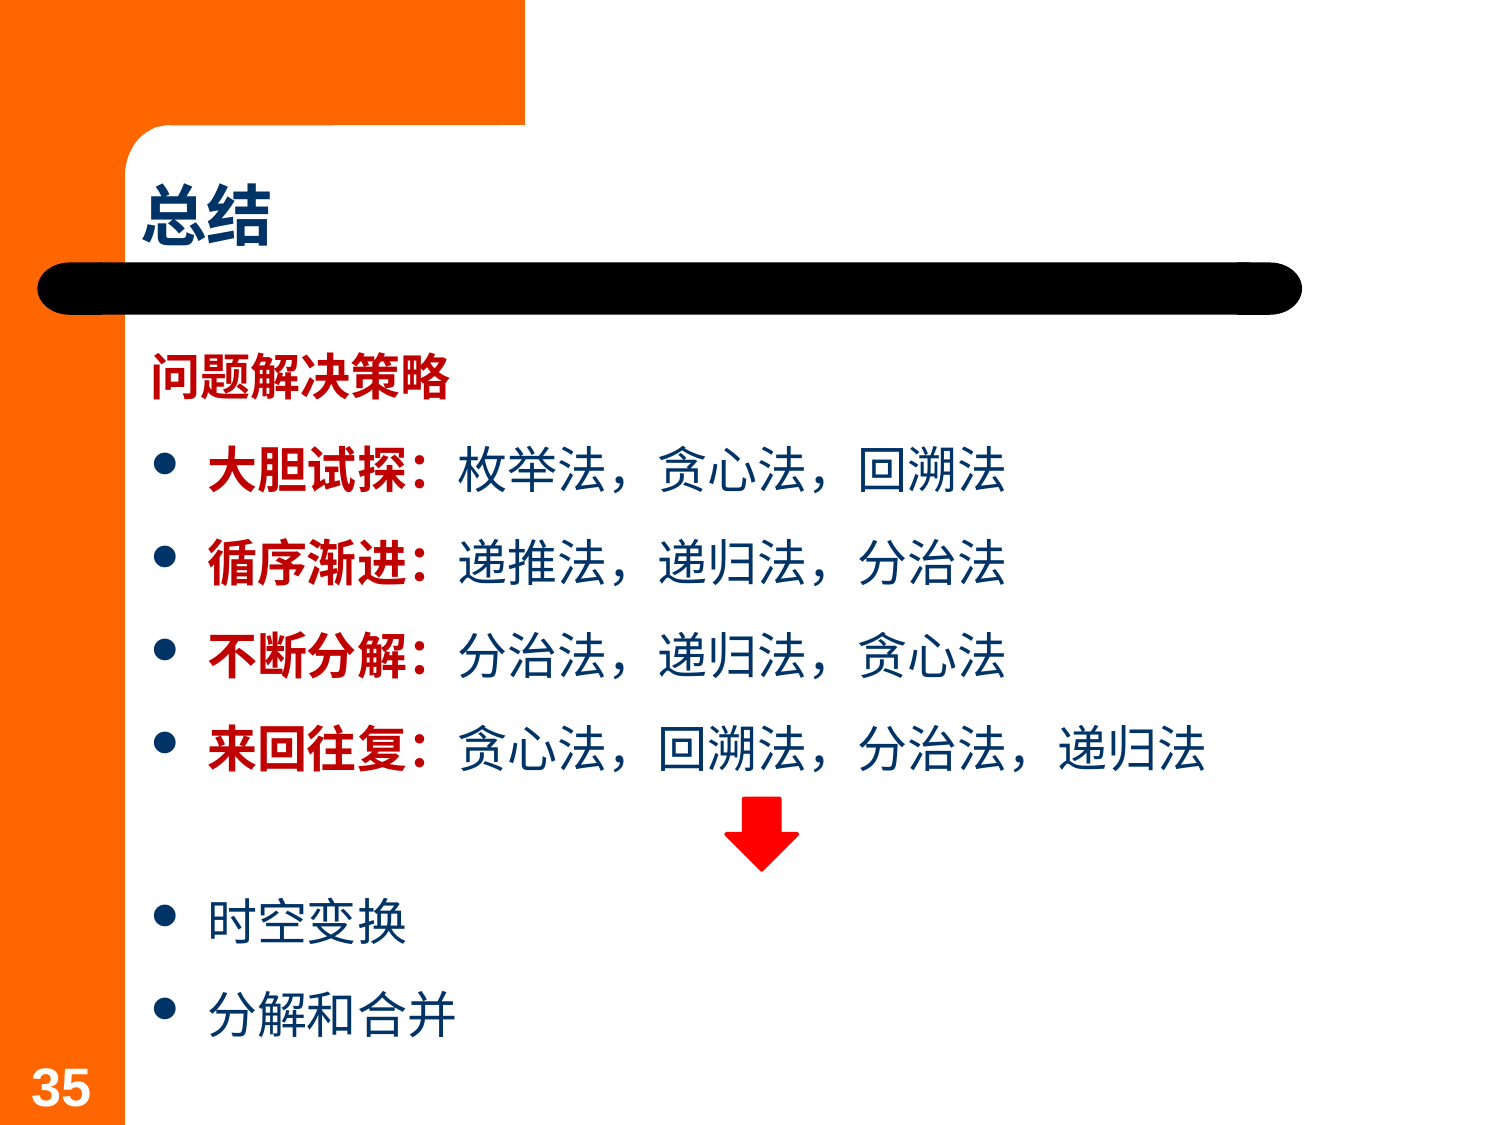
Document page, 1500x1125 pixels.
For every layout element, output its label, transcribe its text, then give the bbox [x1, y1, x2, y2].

text_box [724, 796, 800, 872]
slide_number 35 [13, 1044, 111, 1125]
list 问题解决策略 大胆试探：枚举法，贪心法，回溯法 循序渐进：递推法，递归法，分治法 不断分解：分治法，递归法，贪心法 来回往复：贪心法，回溯法，分治法，递归法 时空变换 分解和合并 [135, 326, 1388, 1094]
title 总结 [125, 125, 1436, 263]
